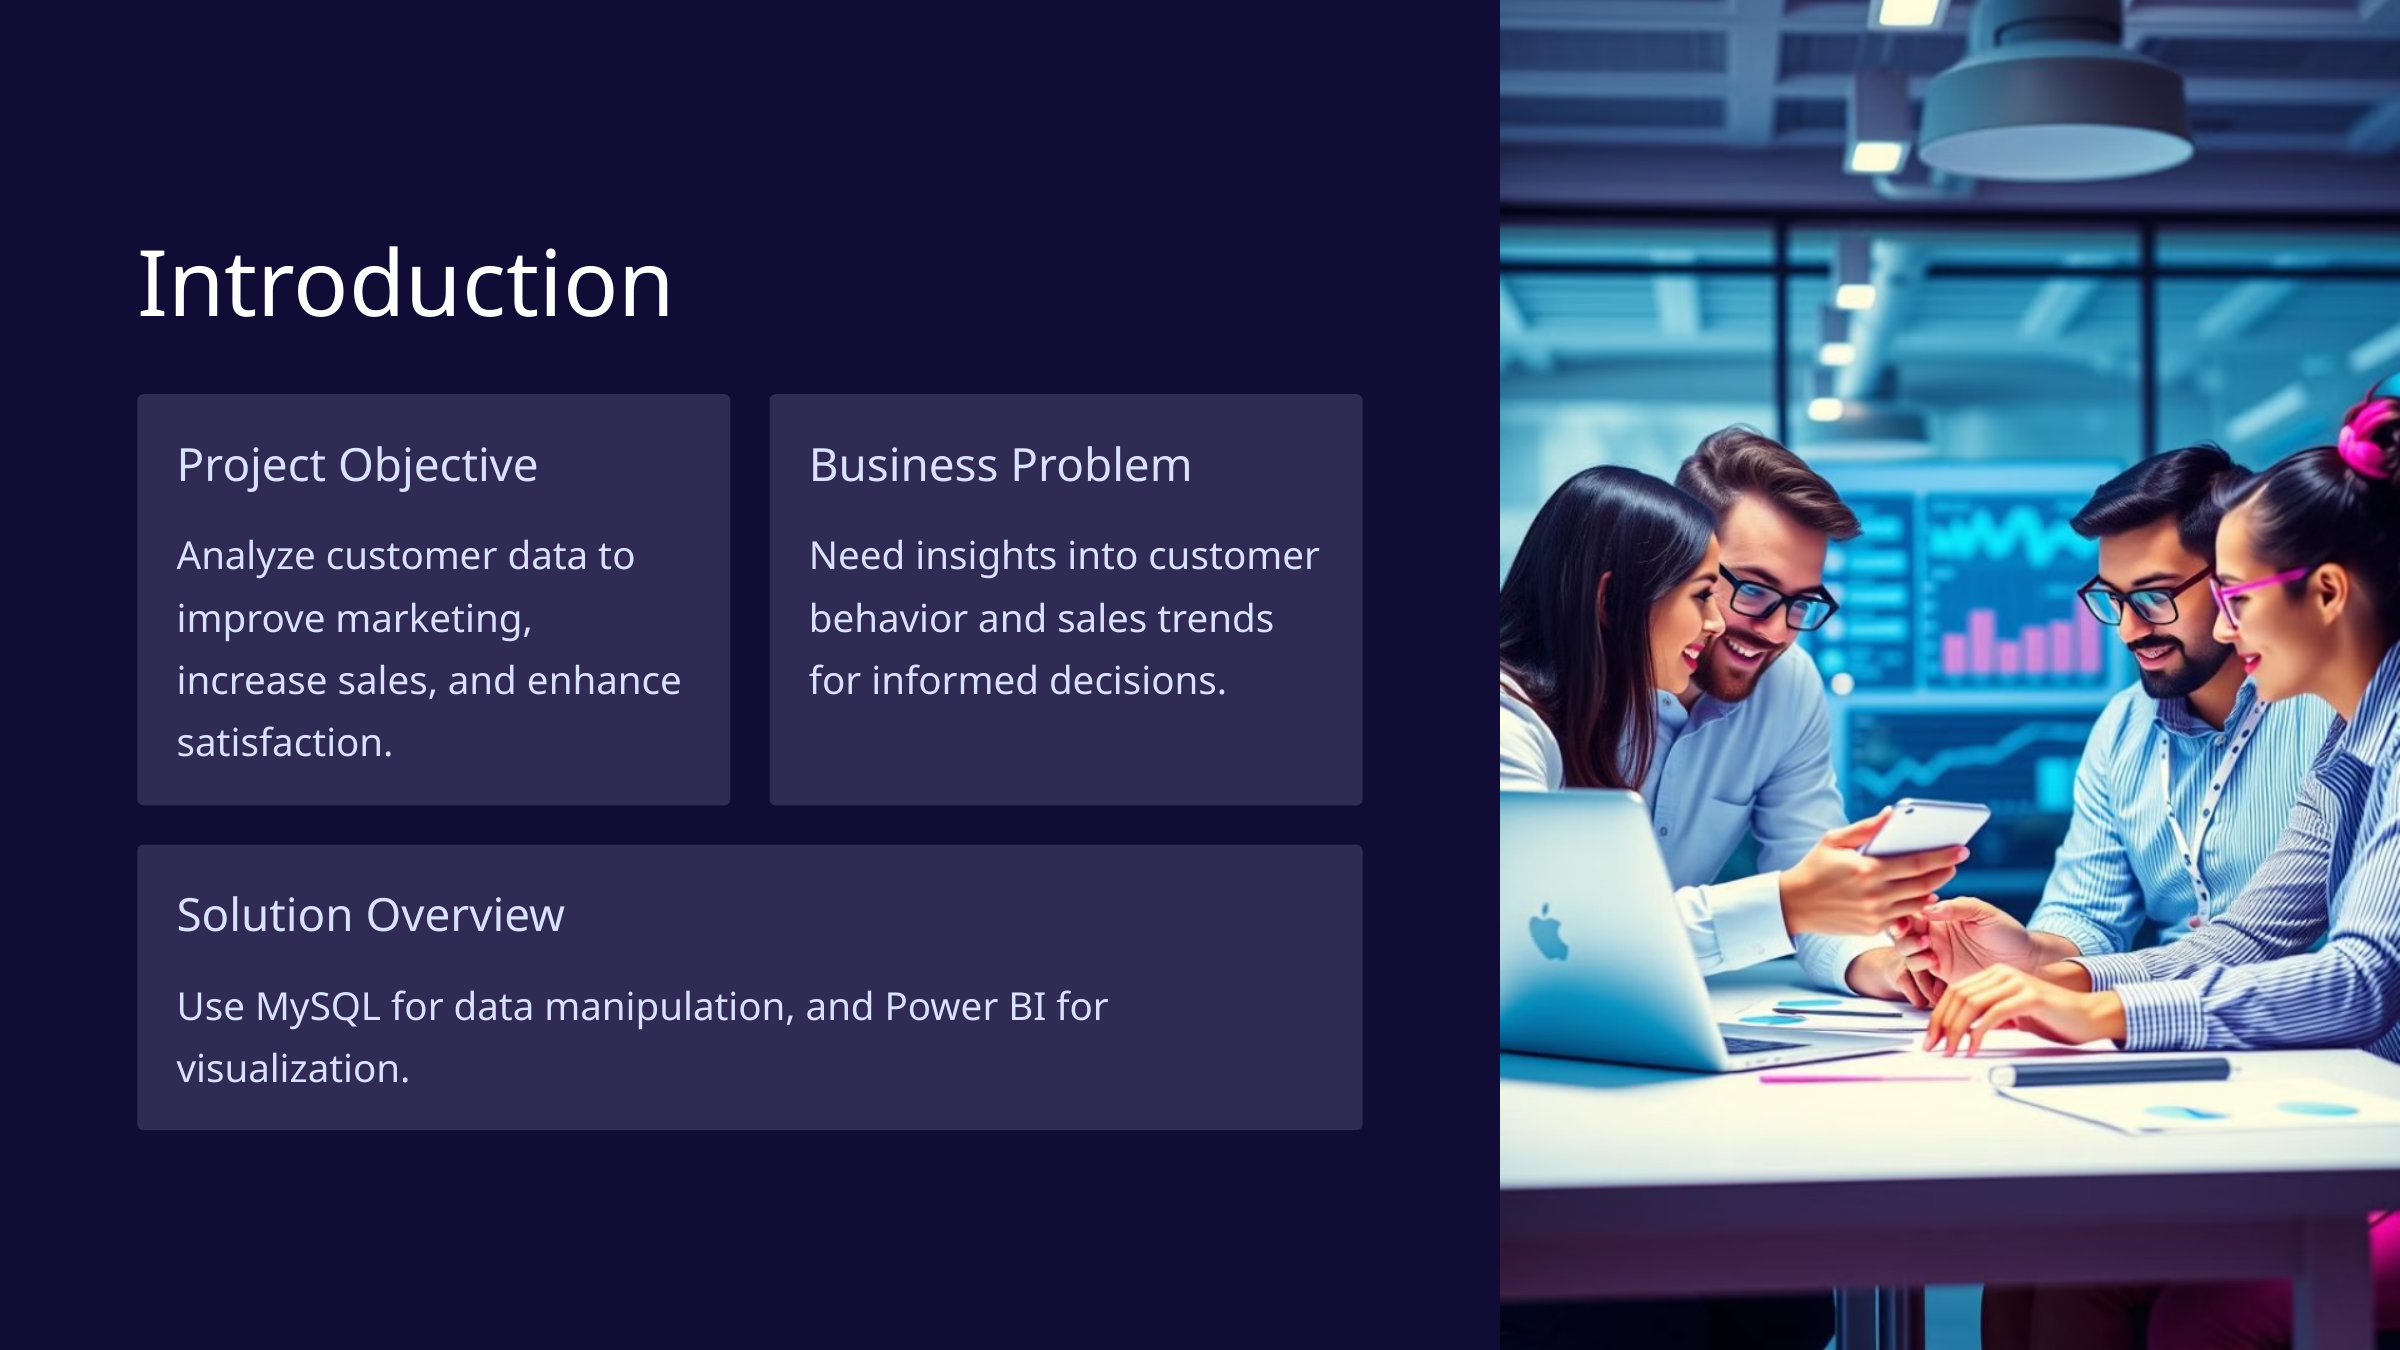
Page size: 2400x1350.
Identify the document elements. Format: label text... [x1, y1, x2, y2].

text_box [137, 844, 1363, 1131]
text_box [137, 394, 731, 806]
text_box [769, 394, 1363, 806]
text_box Business Problem [808, 433, 1271, 492]
text_box Analyze customer data to improve marketing, increase sales, and enhance satisfaction. [176, 514, 692, 767]
text_box Solution Overview [176, 883, 639, 942]
text_box Introduction [137, 219, 1062, 336]
text_box Need insights into customer behavior and sales trends for informed decisions. [808, 514, 1324, 767]
text_box Use MySQL for data manipulation, and Power BI for visualization. [176, 965, 1324, 1091]
picture [1499, 0, 2400, 1350]
picture [2395, 373, 2400, 387]
text_box Project Objective [176, 433, 639, 492]
